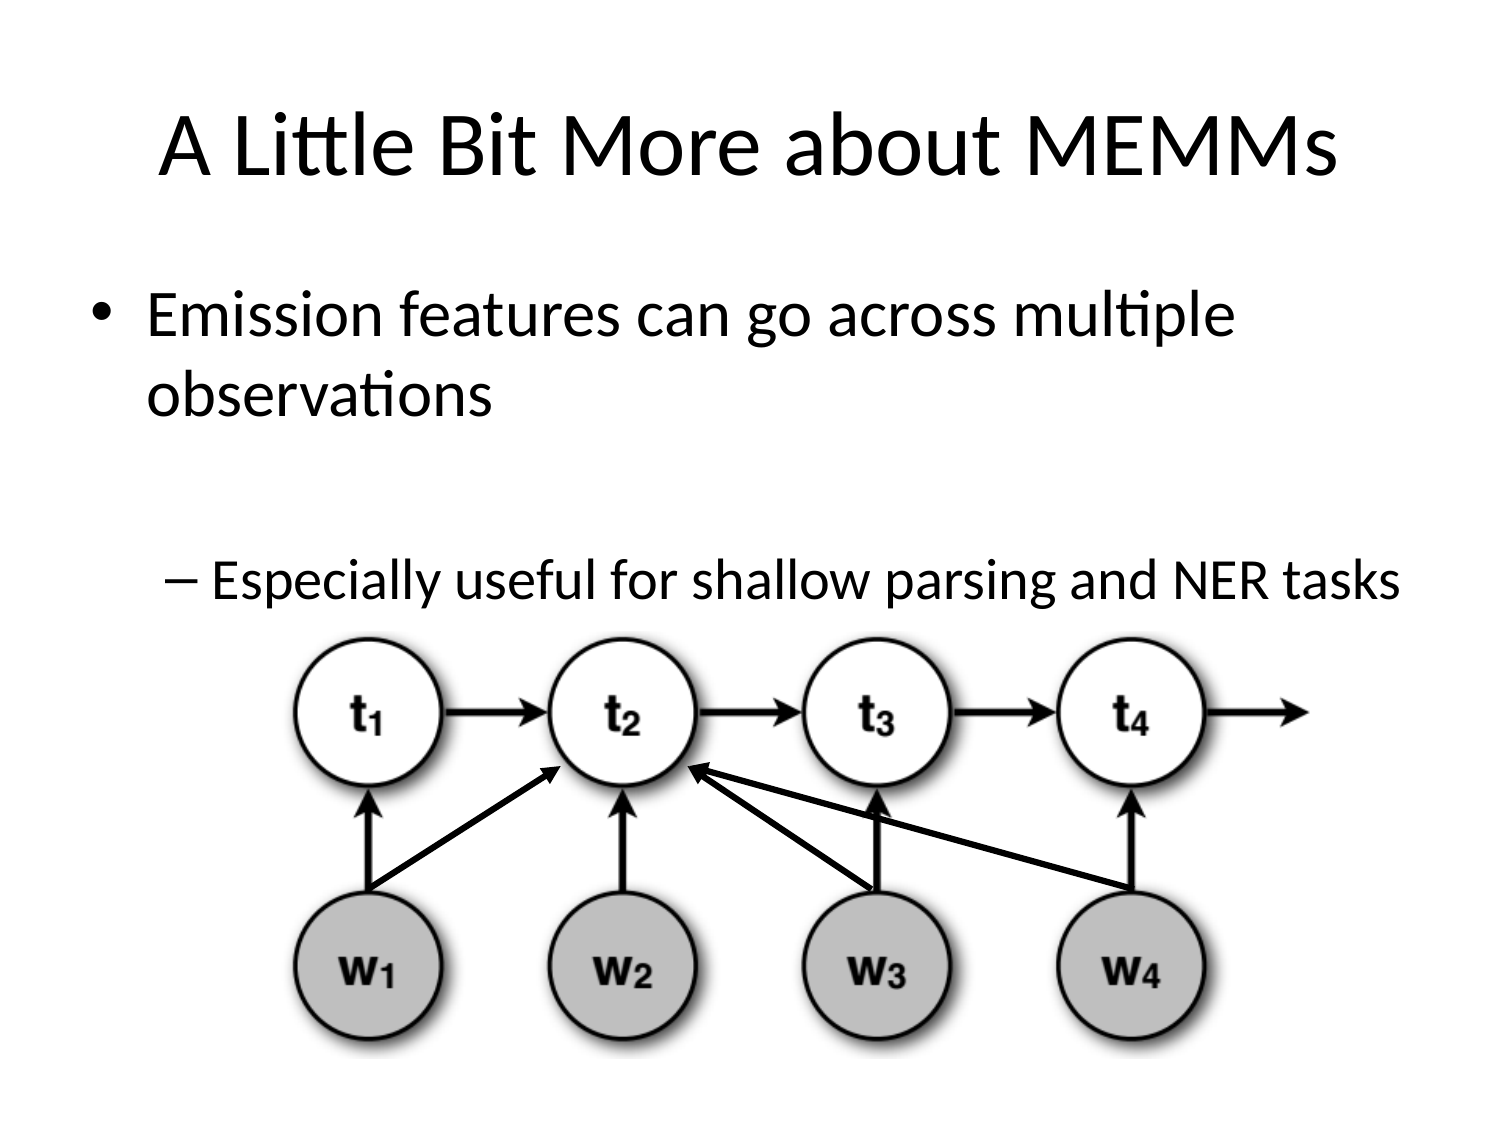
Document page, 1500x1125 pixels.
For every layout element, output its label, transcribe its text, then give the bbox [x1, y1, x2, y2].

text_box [367, 765, 561, 890]
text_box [689, 765, 1135, 890]
title A Little Bit More about MEMMs [75, 45, 1425, 233]
picture [276, 631, 1313, 1059]
